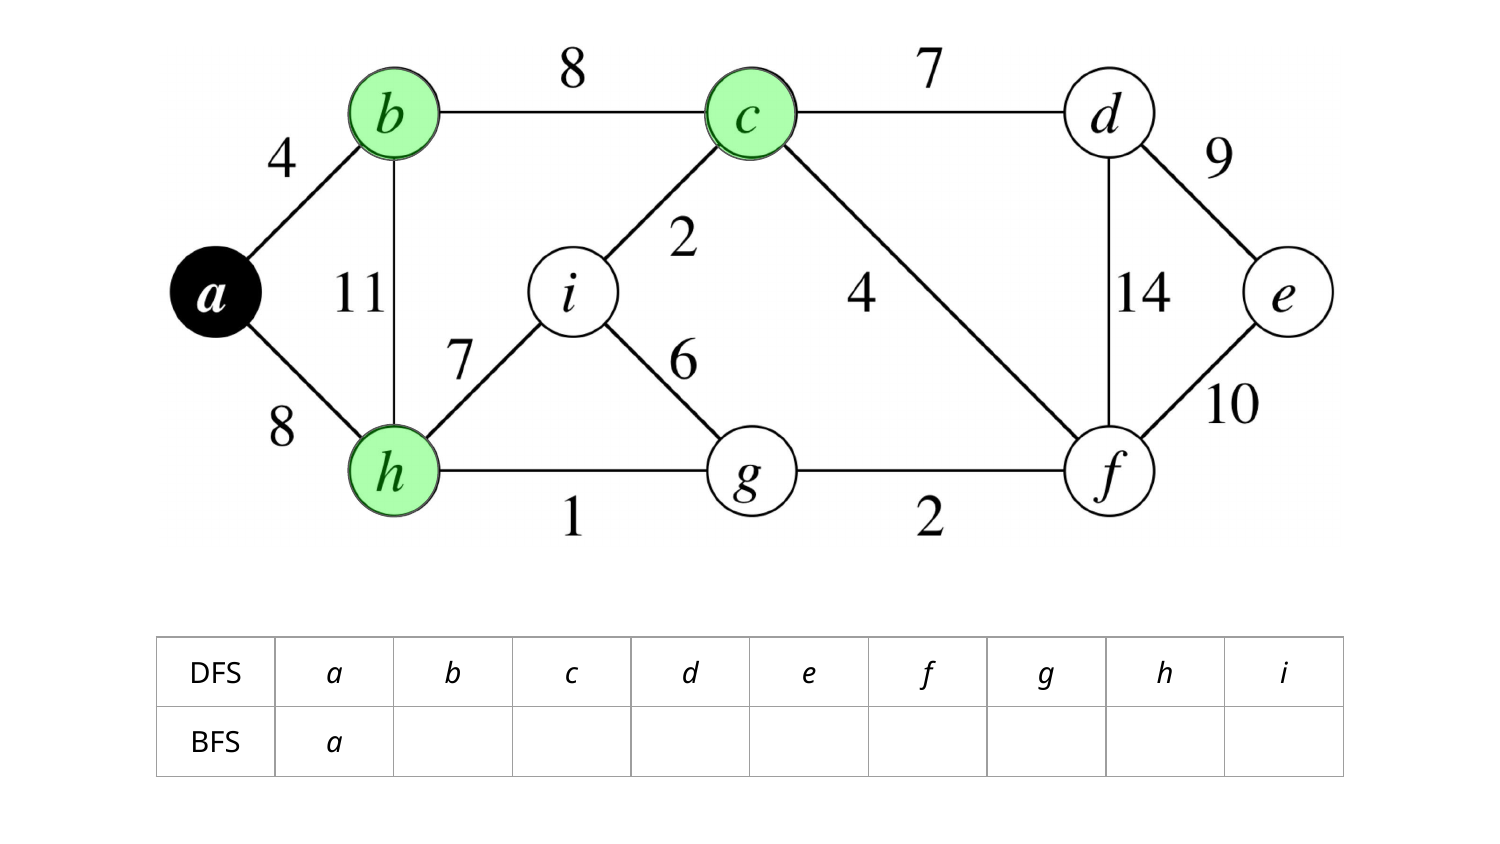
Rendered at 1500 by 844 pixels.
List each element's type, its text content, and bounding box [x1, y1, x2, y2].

table_header a [276, 638, 393, 706]
table_cell [1107, 707, 1224, 776]
table_cell [750, 707, 868, 776]
table_header DFS [157, 638, 274, 706]
table_header f [869, 638, 986, 706]
picture [158, 46, 1342, 548]
table_header e [750, 638, 868, 706]
table_header b [394, 638, 512, 706]
table_cell [869, 707, 986, 776]
table_cell BFS [157, 707, 274, 776]
table_cell a [276, 707, 393, 776]
table_cell [1225, 707, 1343, 776]
table_header g [988, 638, 1105, 706]
table_cell [513, 707, 630, 776]
table_header h [1107, 638, 1224, 706]
table_cell [632, 707, 749, 776]
table_header c [513, 638, 630, 706]
table_header d [632, 638, 749, 706]
table_cell [988, 707, 1105, 776]
table_cell [394, 707, 512, 776]
table_header i [1225, 638, 1343, 706]
